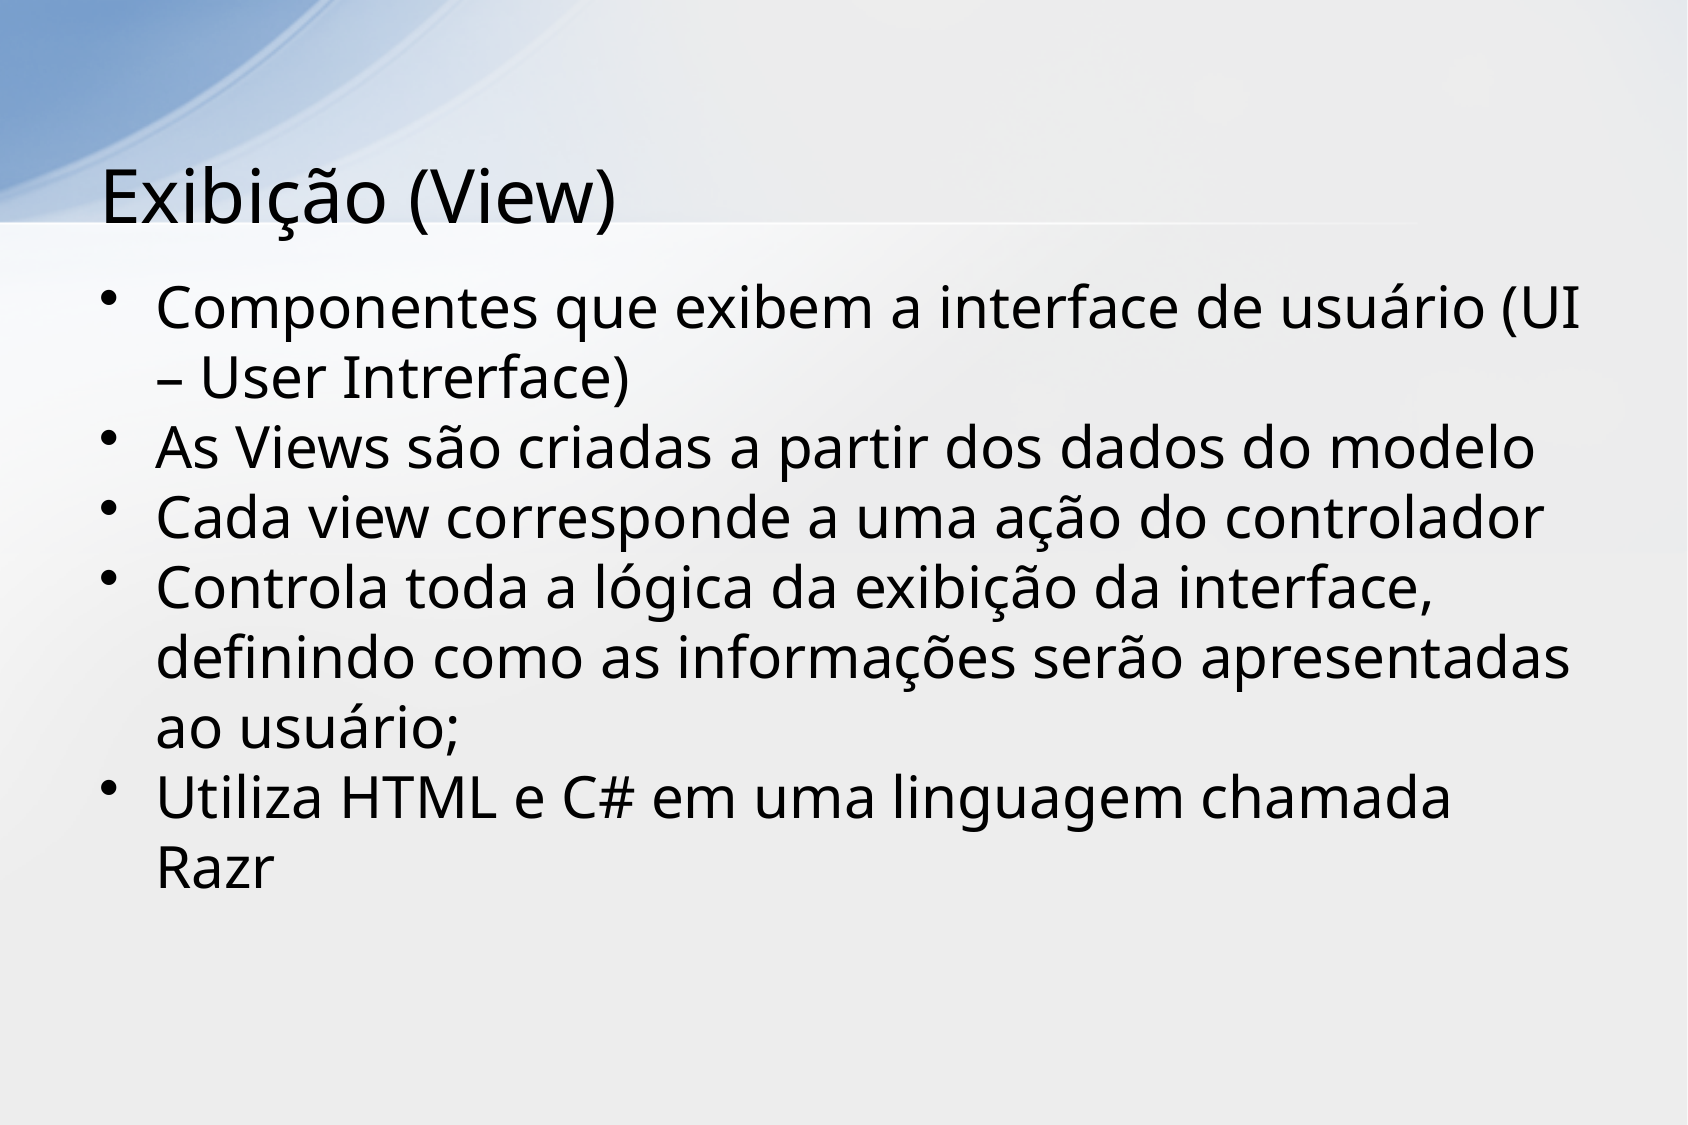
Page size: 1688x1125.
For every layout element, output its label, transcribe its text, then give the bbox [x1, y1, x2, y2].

title Exibição (View) [84, 58, 1604, 247]
list Componentes que exibem a interface de usuário (UI – User Intrerface) As Views são criadas a partir dos dados do modelo Cada view corresponde a uma ação do controlador Controla toda a lógica da exibição da interface, definindo como as informações serão apresentadas ao usuário; Utiliza HTML e C# em uma linguagem chamada Razr [84, 262, 1604, 1005]
picture [0, 0, 1688, 1125]
